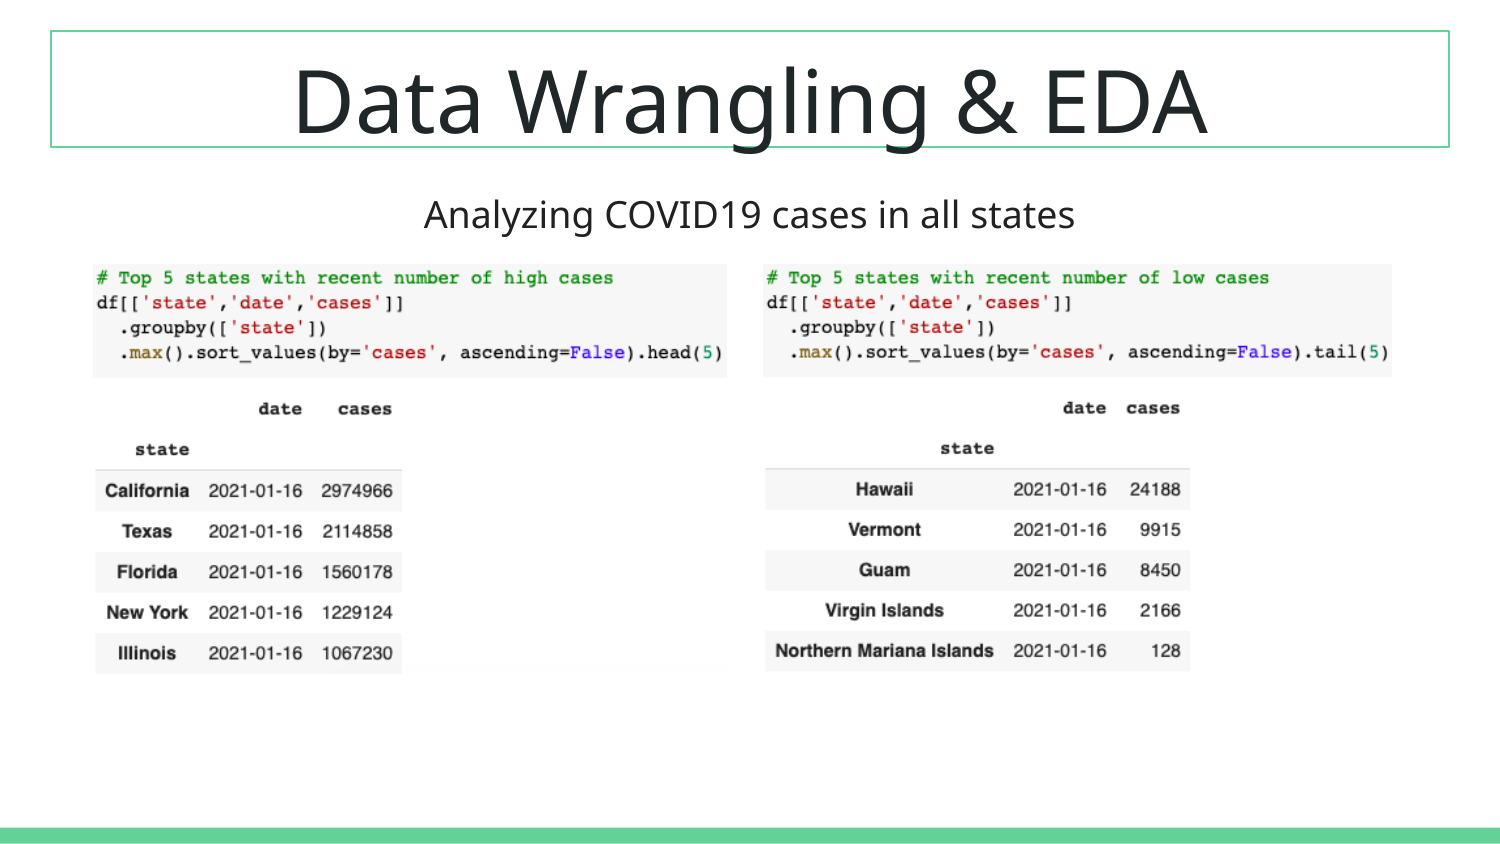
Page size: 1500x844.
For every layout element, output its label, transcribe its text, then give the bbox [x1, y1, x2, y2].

title Data Wrangling & EDA [51, 30, 1449, 147]
list Analyzing COVID19 cases in all states [51, 169, 1449, 731]
picture [92, 264, 727, 674]
picture [763, 264, 1392, 674]
